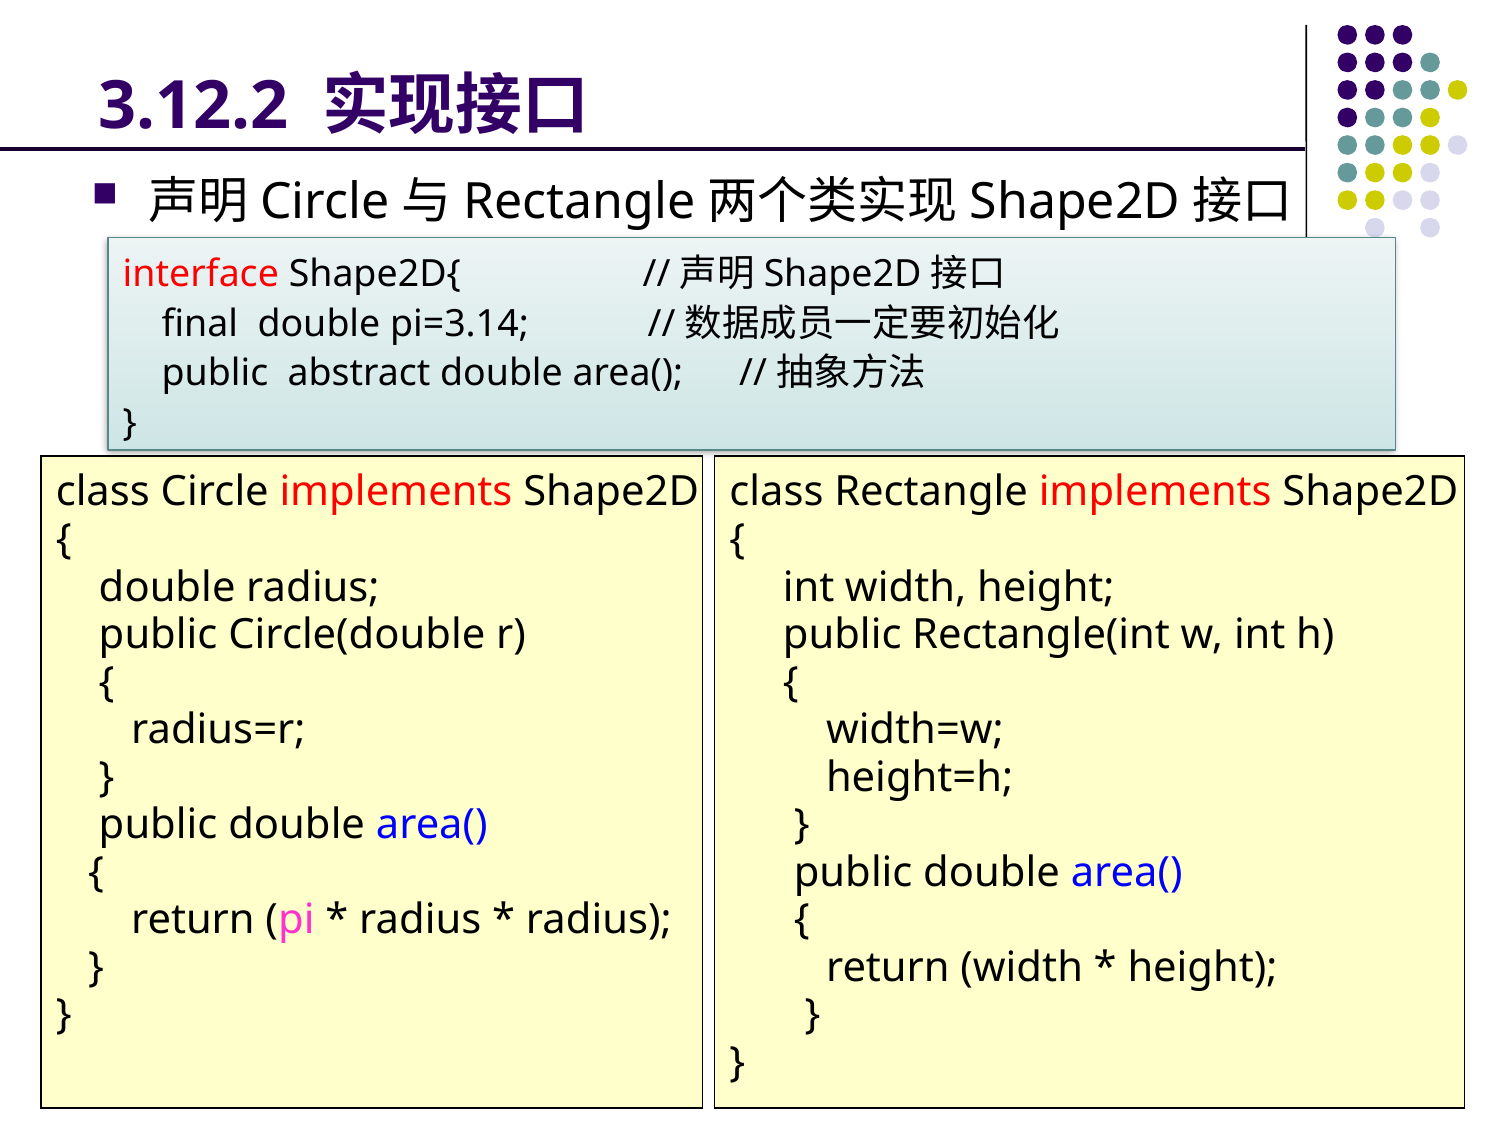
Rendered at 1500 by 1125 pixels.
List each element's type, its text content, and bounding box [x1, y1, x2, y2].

text_box interface Shape2D{ //声明Shape2D接口 final double pi=3.14; //数据成员一定要初始化 public abstract double area(); //抽象方法 } [107, 237, 1396, 451]
text_box class Rectangle implements Shape2D { int width, height; public Rectangle(int w, int h) { width=w; height=h; } public double area() { return (width * height); } } [714, 456, 1465, 1108]
list 声明Circle与Rectangle两个类实现Shape2D接口 [76, 160, 1427, 237]
text_box class Circle implements Shape2D { double radius; public Circle(double r) { radius=r; } public double area() { return (pi * radius * radius); } } [41, 456, 703, 1108]
title 3.12.2 实现接口 [83, 31, 1321, 150]
